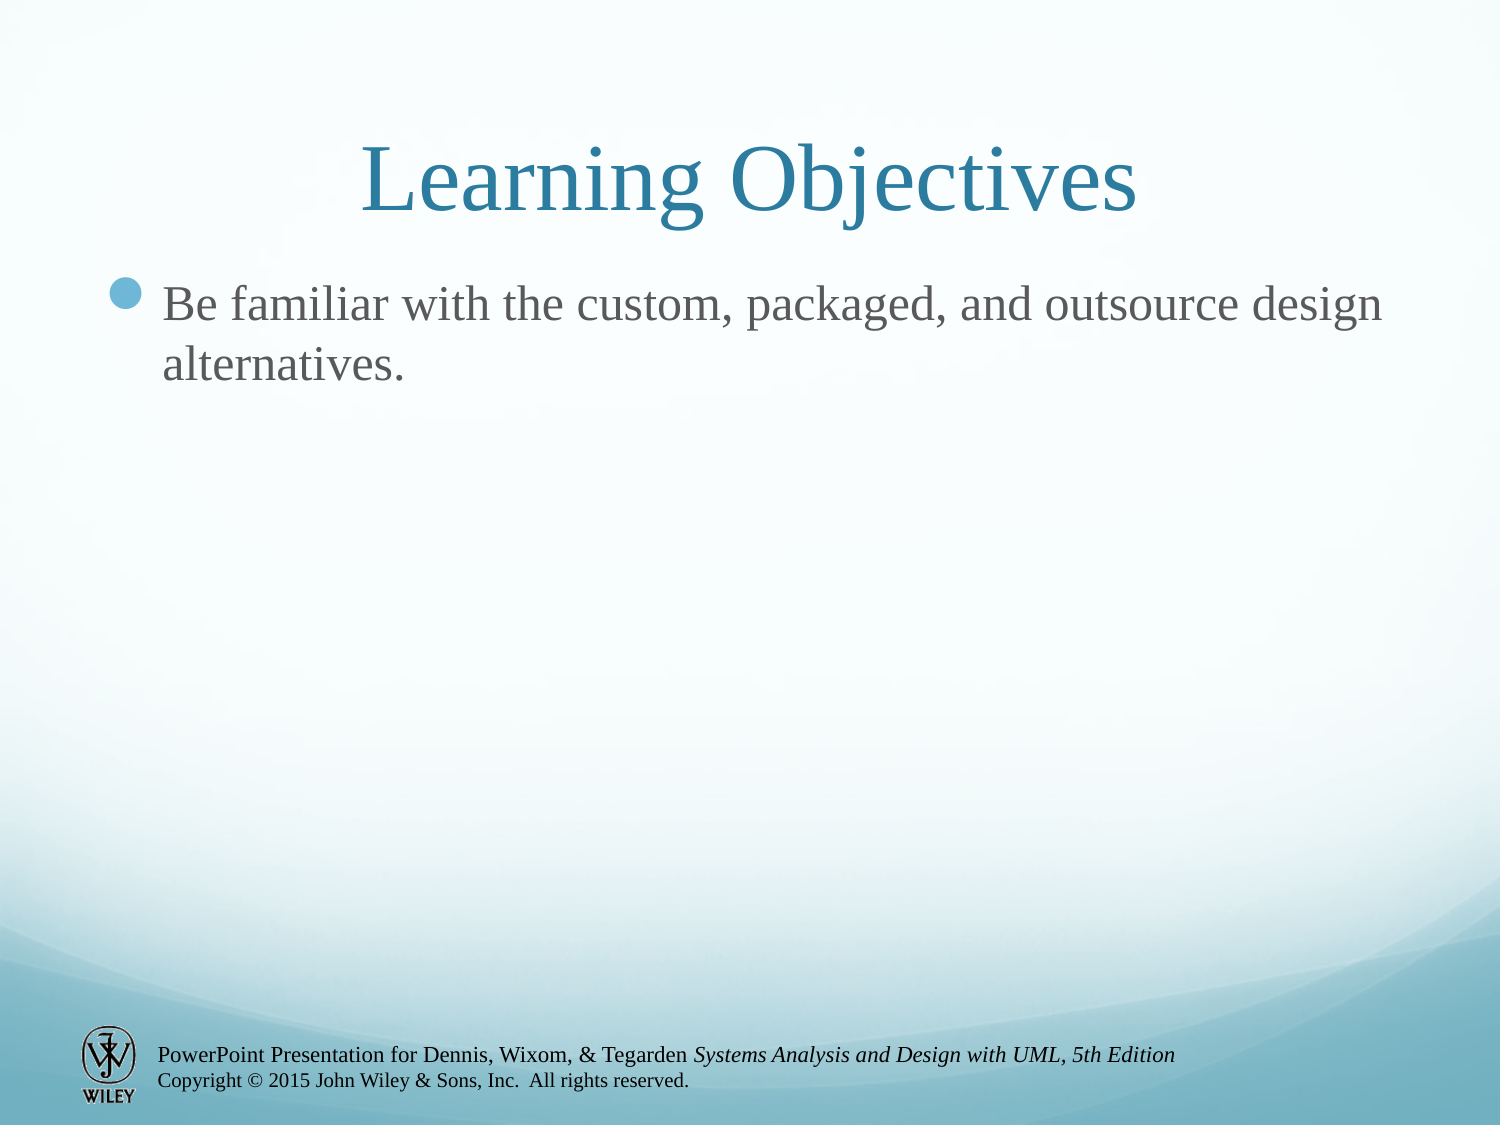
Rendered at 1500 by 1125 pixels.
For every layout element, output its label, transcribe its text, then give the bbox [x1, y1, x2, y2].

list Be familiar with the custom, packaged, and outsource design alternatives. [89, 262, 1410, 976]
title Learning Objectives [89, 17, 1410, 238]
picture [78, 1024, 138, 1105]
